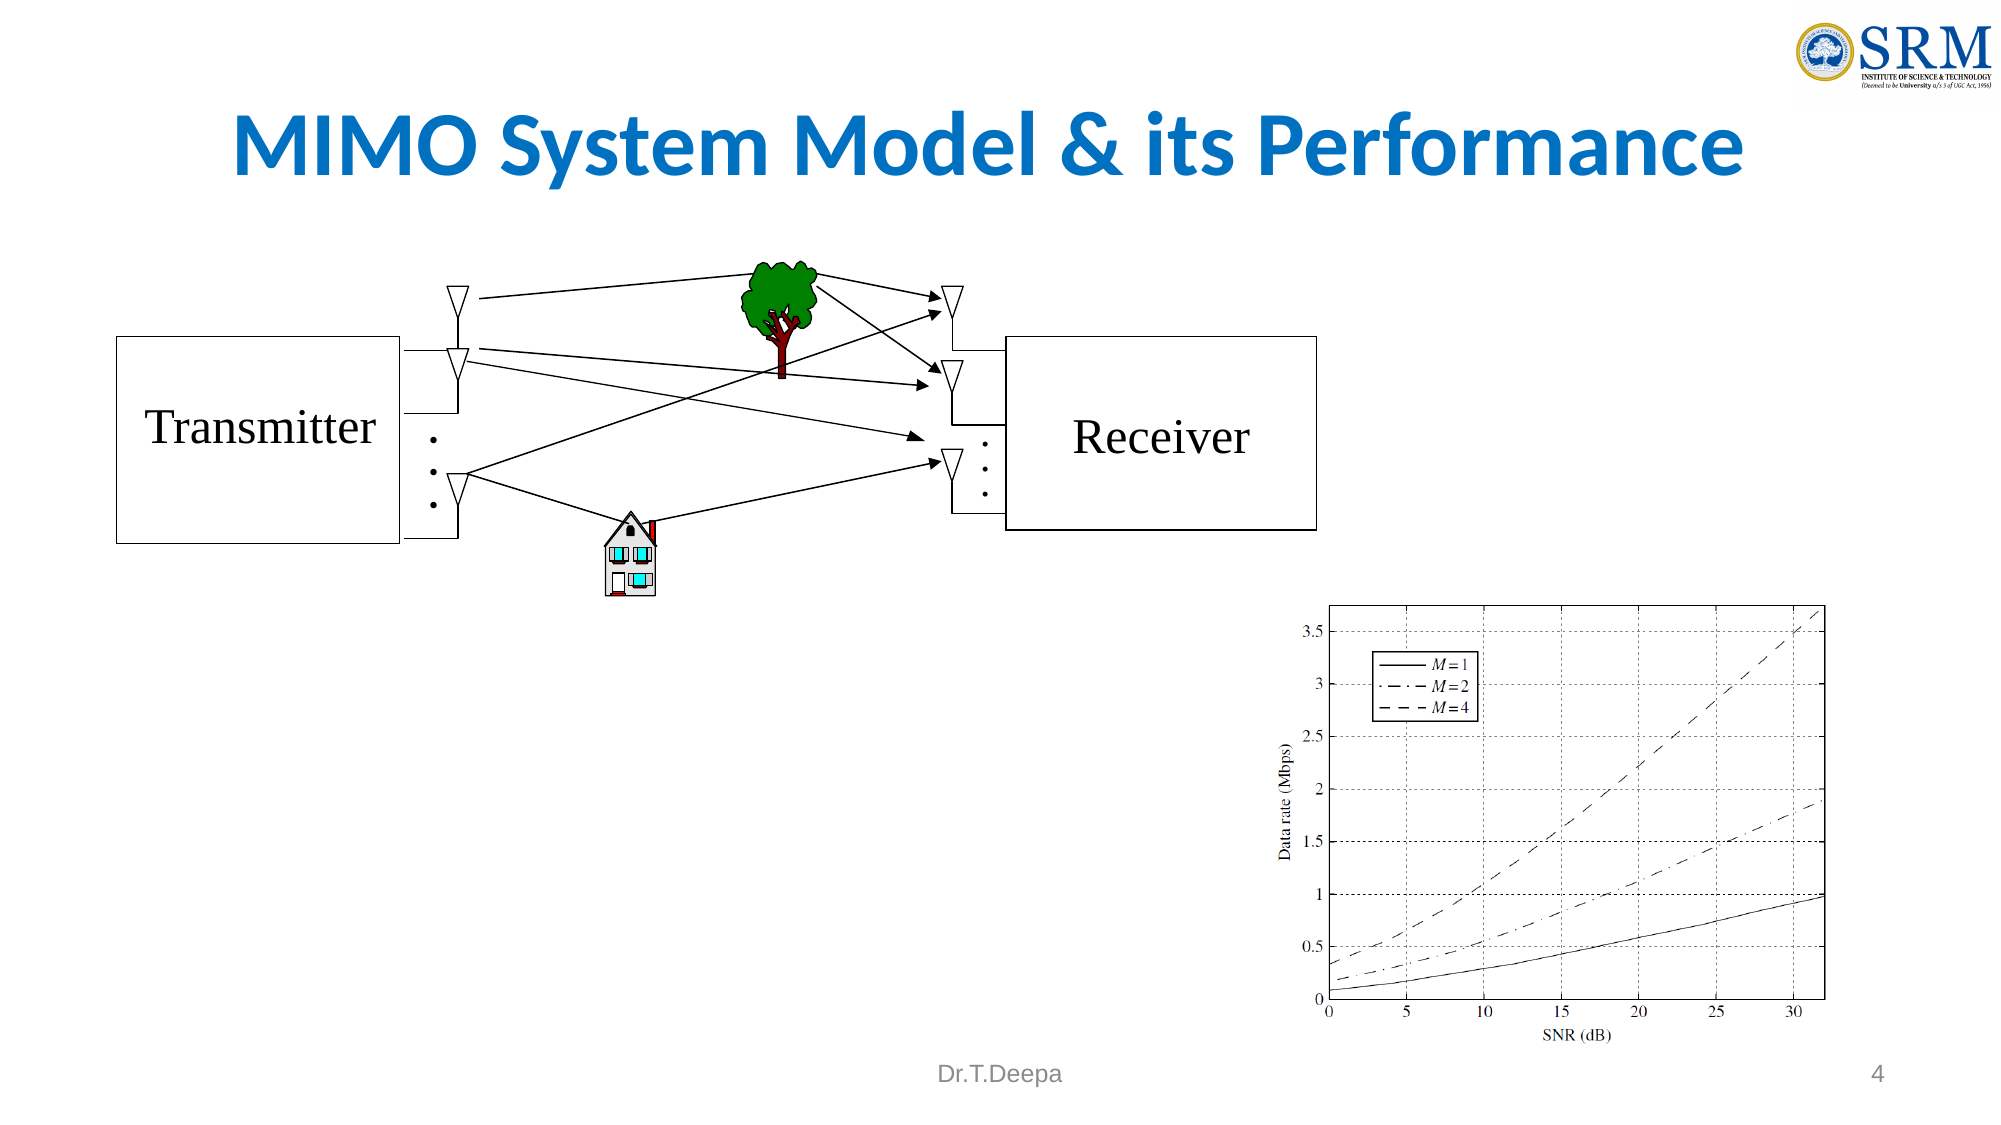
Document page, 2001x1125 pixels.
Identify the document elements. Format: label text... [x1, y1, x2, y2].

footer Dr.T.Deepa [683, 1042, 1317, 1103]
slide_number 4 [1433, 1042, 1900, 1103]
picture [1792, 0, 1996, 113]
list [1262, 593, 1854, 1052]
title MIMO System Model & its Performance [99, 45, 1900, 233]
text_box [116, 260, 1317, 596]
